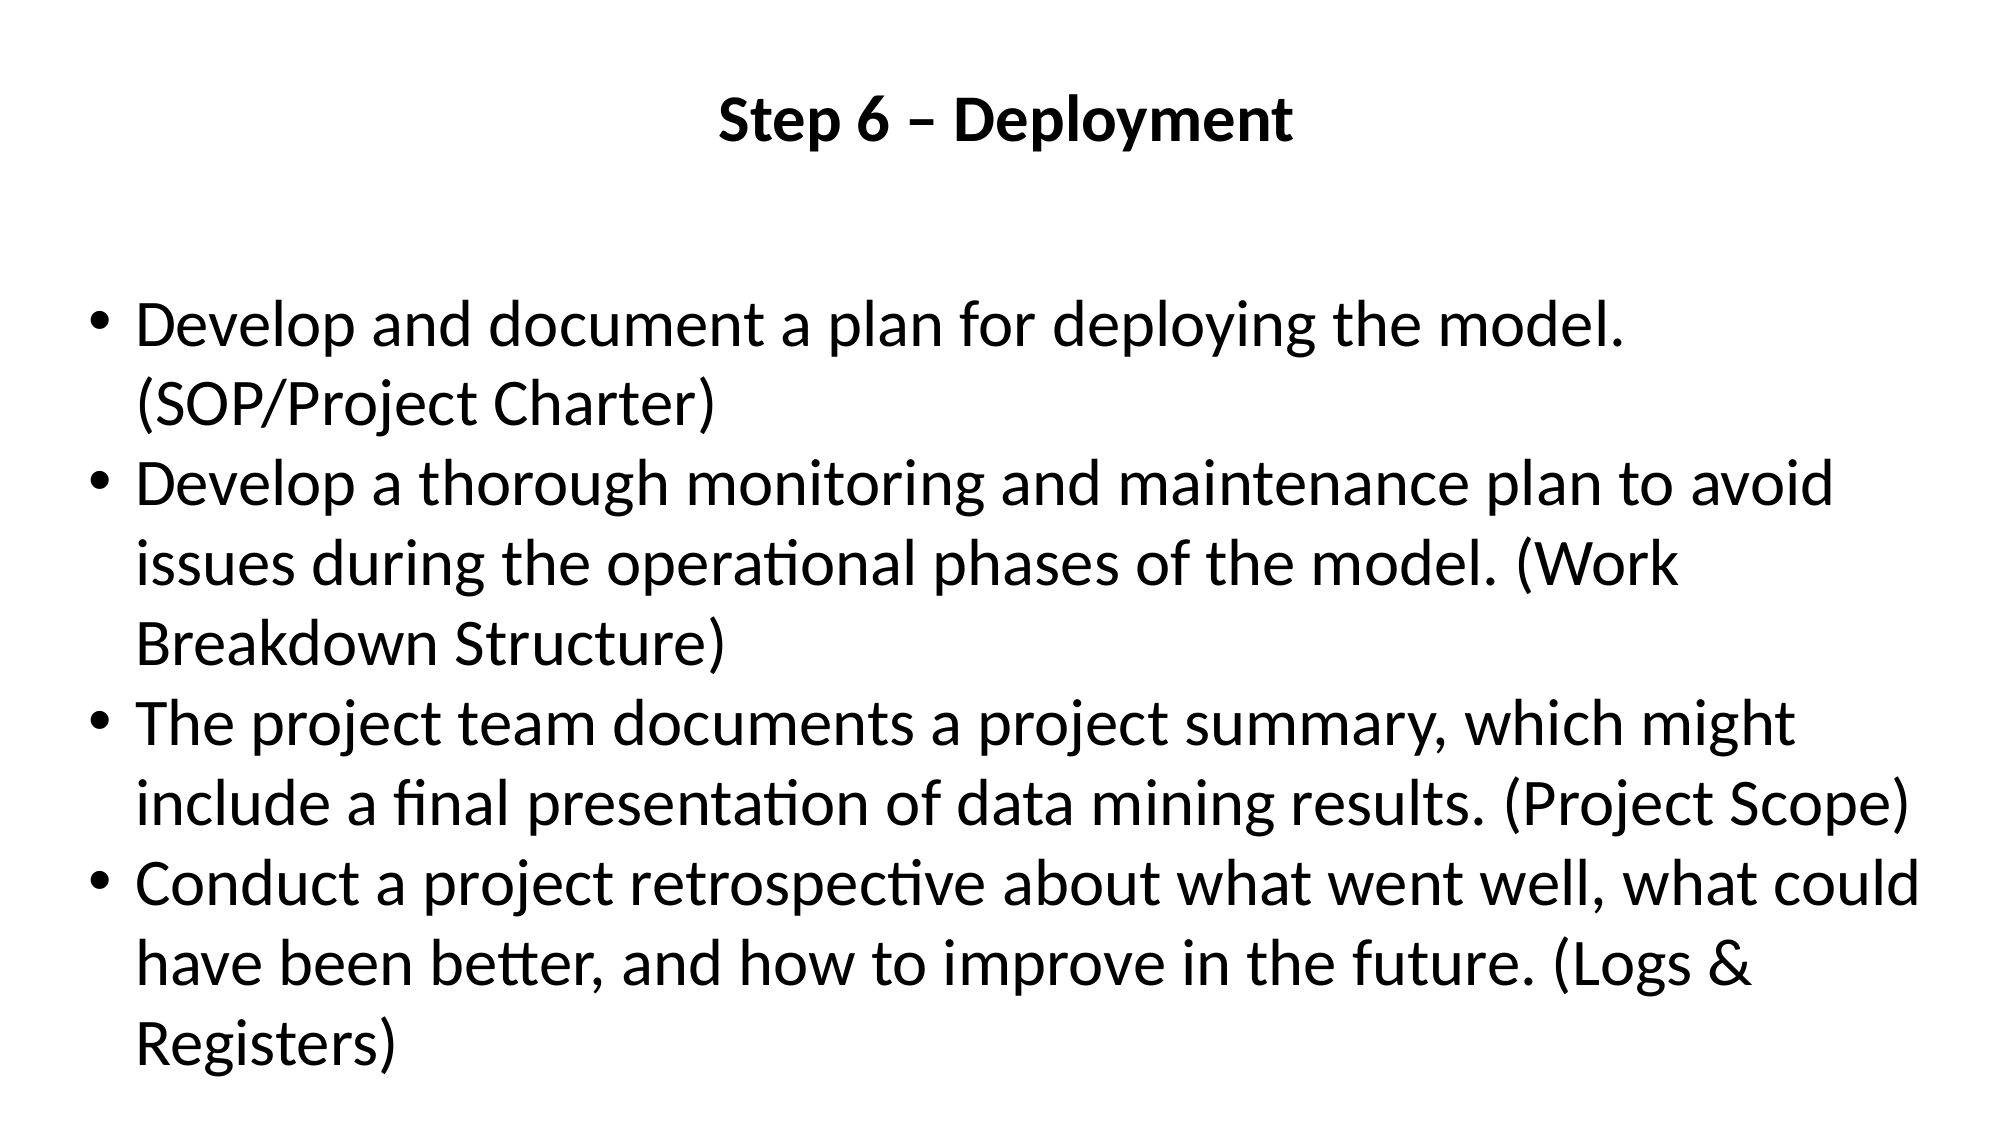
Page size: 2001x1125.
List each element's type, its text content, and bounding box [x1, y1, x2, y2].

text_box Step 6 – Deployment Develop and document a plan for deploying the model. (SOP/Project Charter) Develop a thorough monitoring and maintenance plan to avoid issues during the operational phases of the model. (Work Breakdown Structure) The project team documents a project summary, which might include a final presentation of data mining results. (Project Scope) Conduct a project retrospective about what went well, what could have been better, and how to improve in the future. (Logs & Registers) [73, 66, 1941, 1087]
